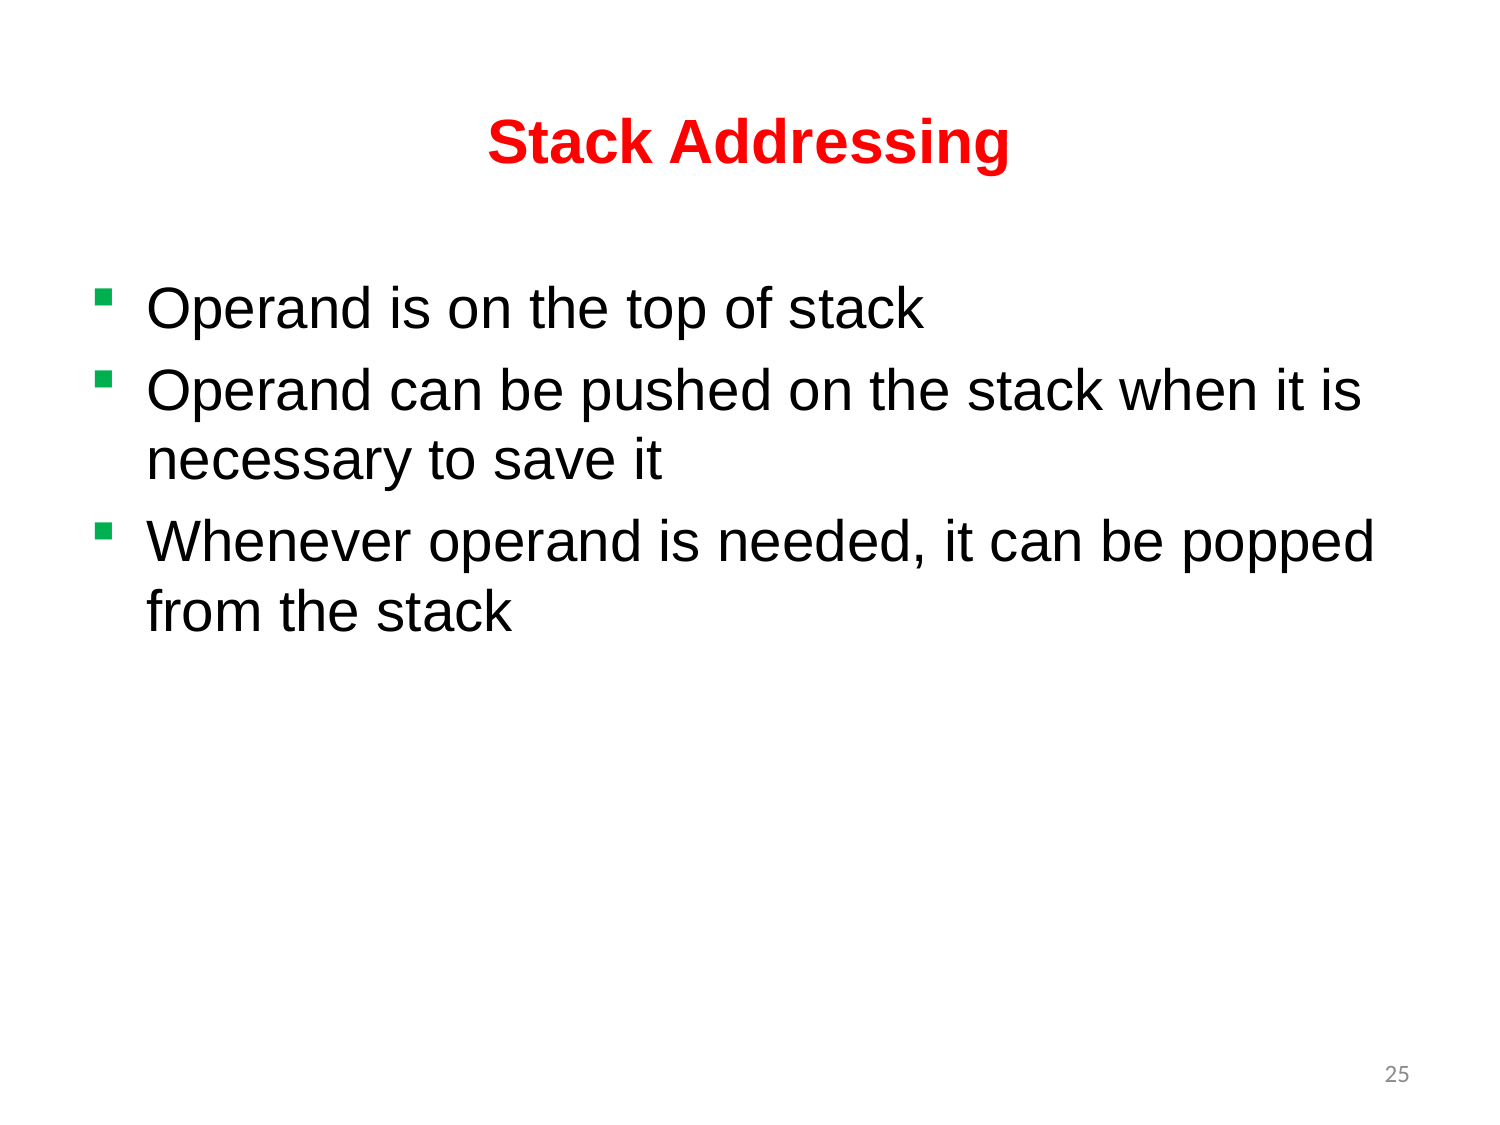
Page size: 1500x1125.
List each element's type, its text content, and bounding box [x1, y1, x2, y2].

title Stack Addressing [75, 45, 1425, 233]
list Operand is on the top of stack Operand can be pushed on the stack when it is necessary to save it Whenever operand is needed, it can be popped from the stack [75, 262, 1425, 1005]
slide_number 25 [1074, 1042, 1425, 1103]
